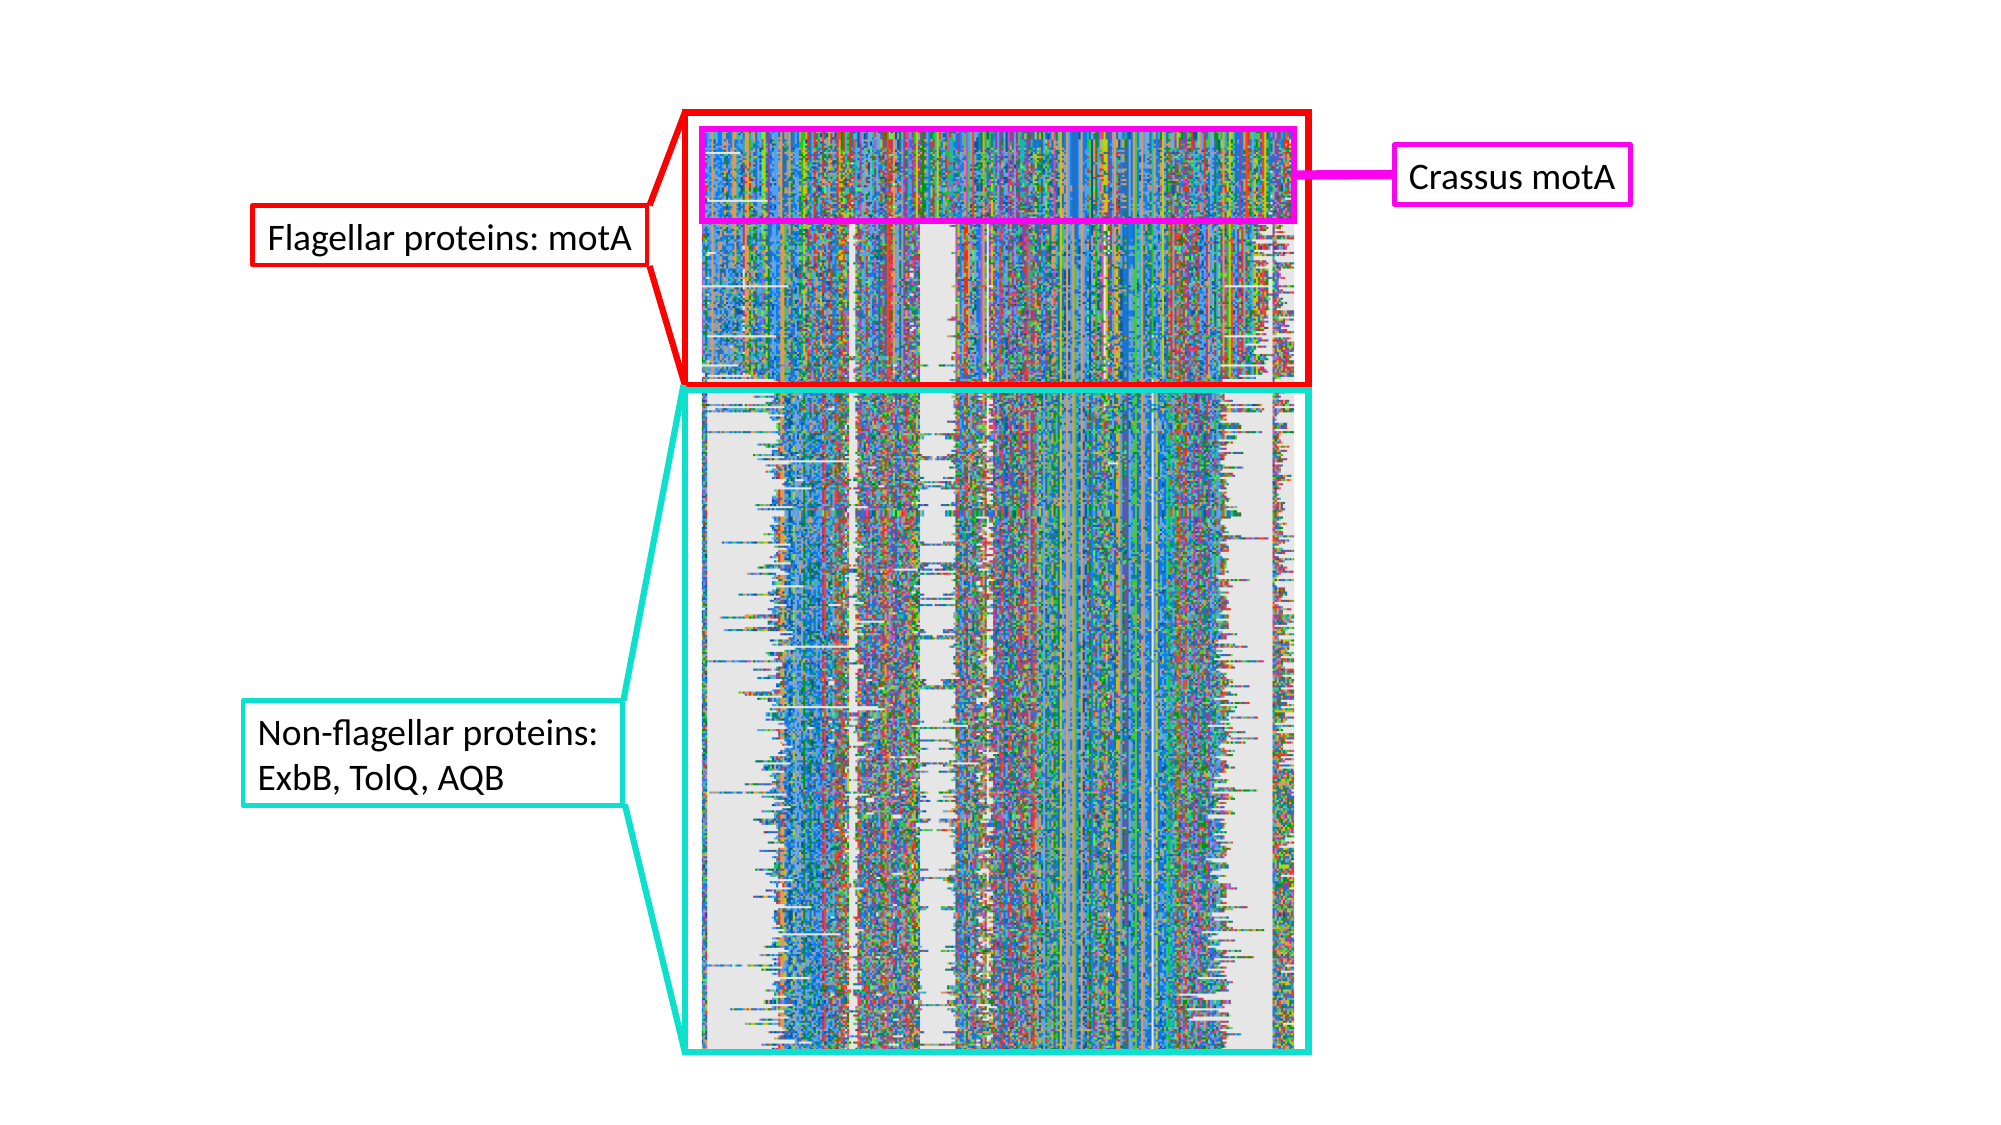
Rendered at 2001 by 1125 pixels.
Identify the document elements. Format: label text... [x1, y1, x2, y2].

text_box Non-flagellar proteins: ExbB, TolQ, AQB [242, 700, 623, 806]
picture [701, 129, 1295, 1052]
text_box Flagellar proteins: motA [252, 205, 648, 266]
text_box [649, 112, 685, 206]
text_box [649, 265, 685, 385]
text_box Crassus motA [1394, 144, 1631, 205]
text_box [623, 384, 684, 701]
text_box [684, 389, 1310, 1053]
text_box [624, 804, 685, 1053]
text_box [684, 111, 1310, 386]
